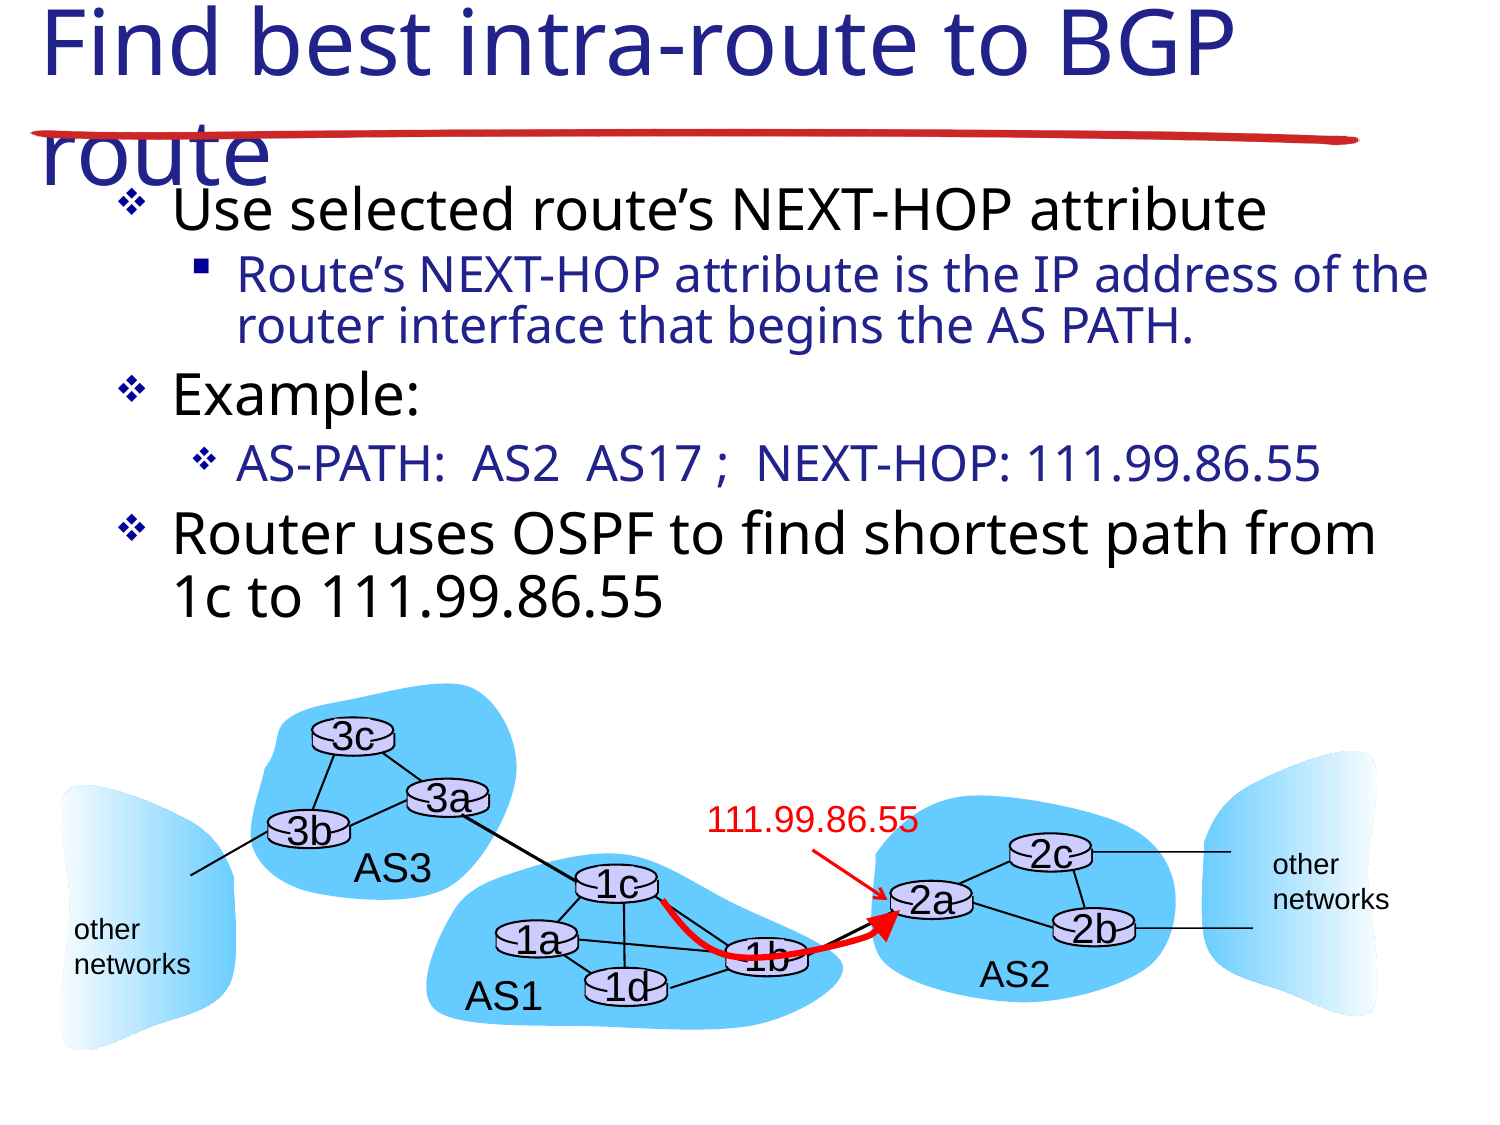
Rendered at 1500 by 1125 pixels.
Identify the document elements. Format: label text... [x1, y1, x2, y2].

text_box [812, 849, 888, 901]
picture [24, 124, 1376, 151]
title Find best intra-route to BGP route [24, 0, 1413, 188]
list Use selected route’s NEXT-HOP attribute Route’s NEXT-HOP attribute is the IP address of the router interface that begins the AS PATH. Example: AS-PATH: AS2 AS17 ; NEXT-HOP: 111.99.86.55 Router uses OSPF to find shortest path from 1c to 111.99.86.55 [99, 174, 1463, 938]
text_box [49, 674, 1405, 1064]
